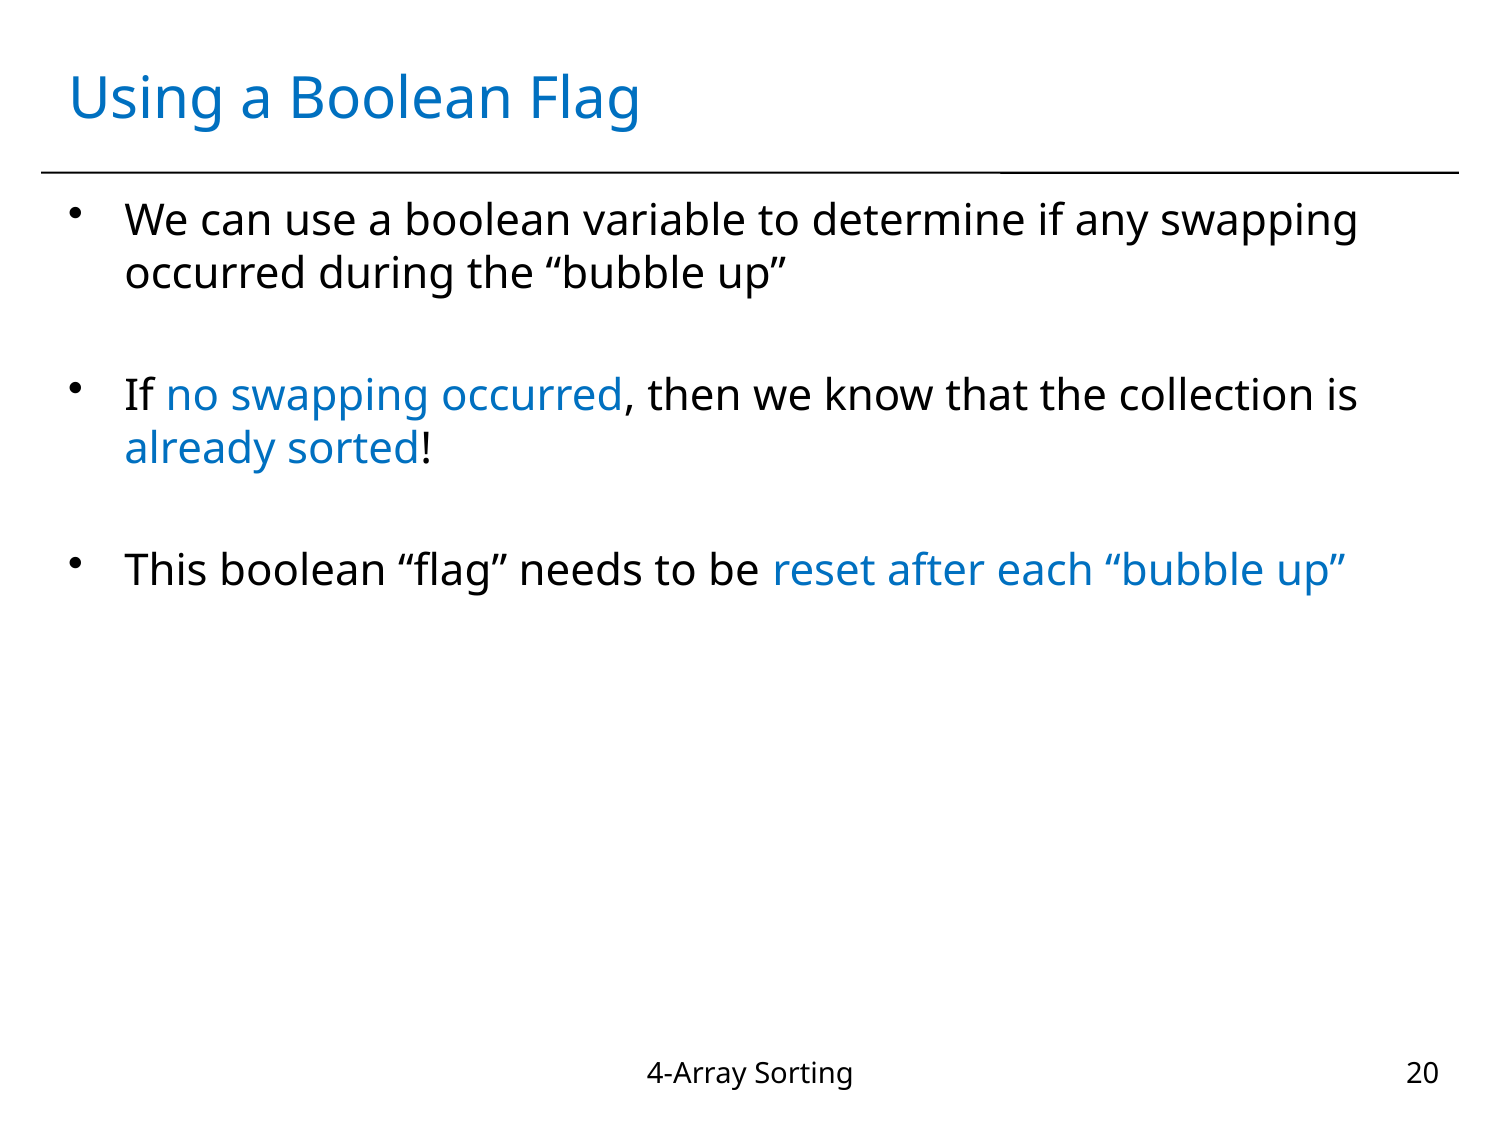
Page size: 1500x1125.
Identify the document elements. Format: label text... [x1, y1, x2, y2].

title Using a Boolean Flag [52, 30, 1448, 159]
footer 4-Array Sorting [502, 1046, 999, 1125]
list We can use a boolean variable to determine if any swapping occurred during the “bubble up” If no swapping occurred, then we know that the collection is already sorted! This boolean “flag” needs to be reset after each “bubble up” [52, 184, 1448, 1024]
slide_number 20 [1104, 1046, 1455, 1125]
